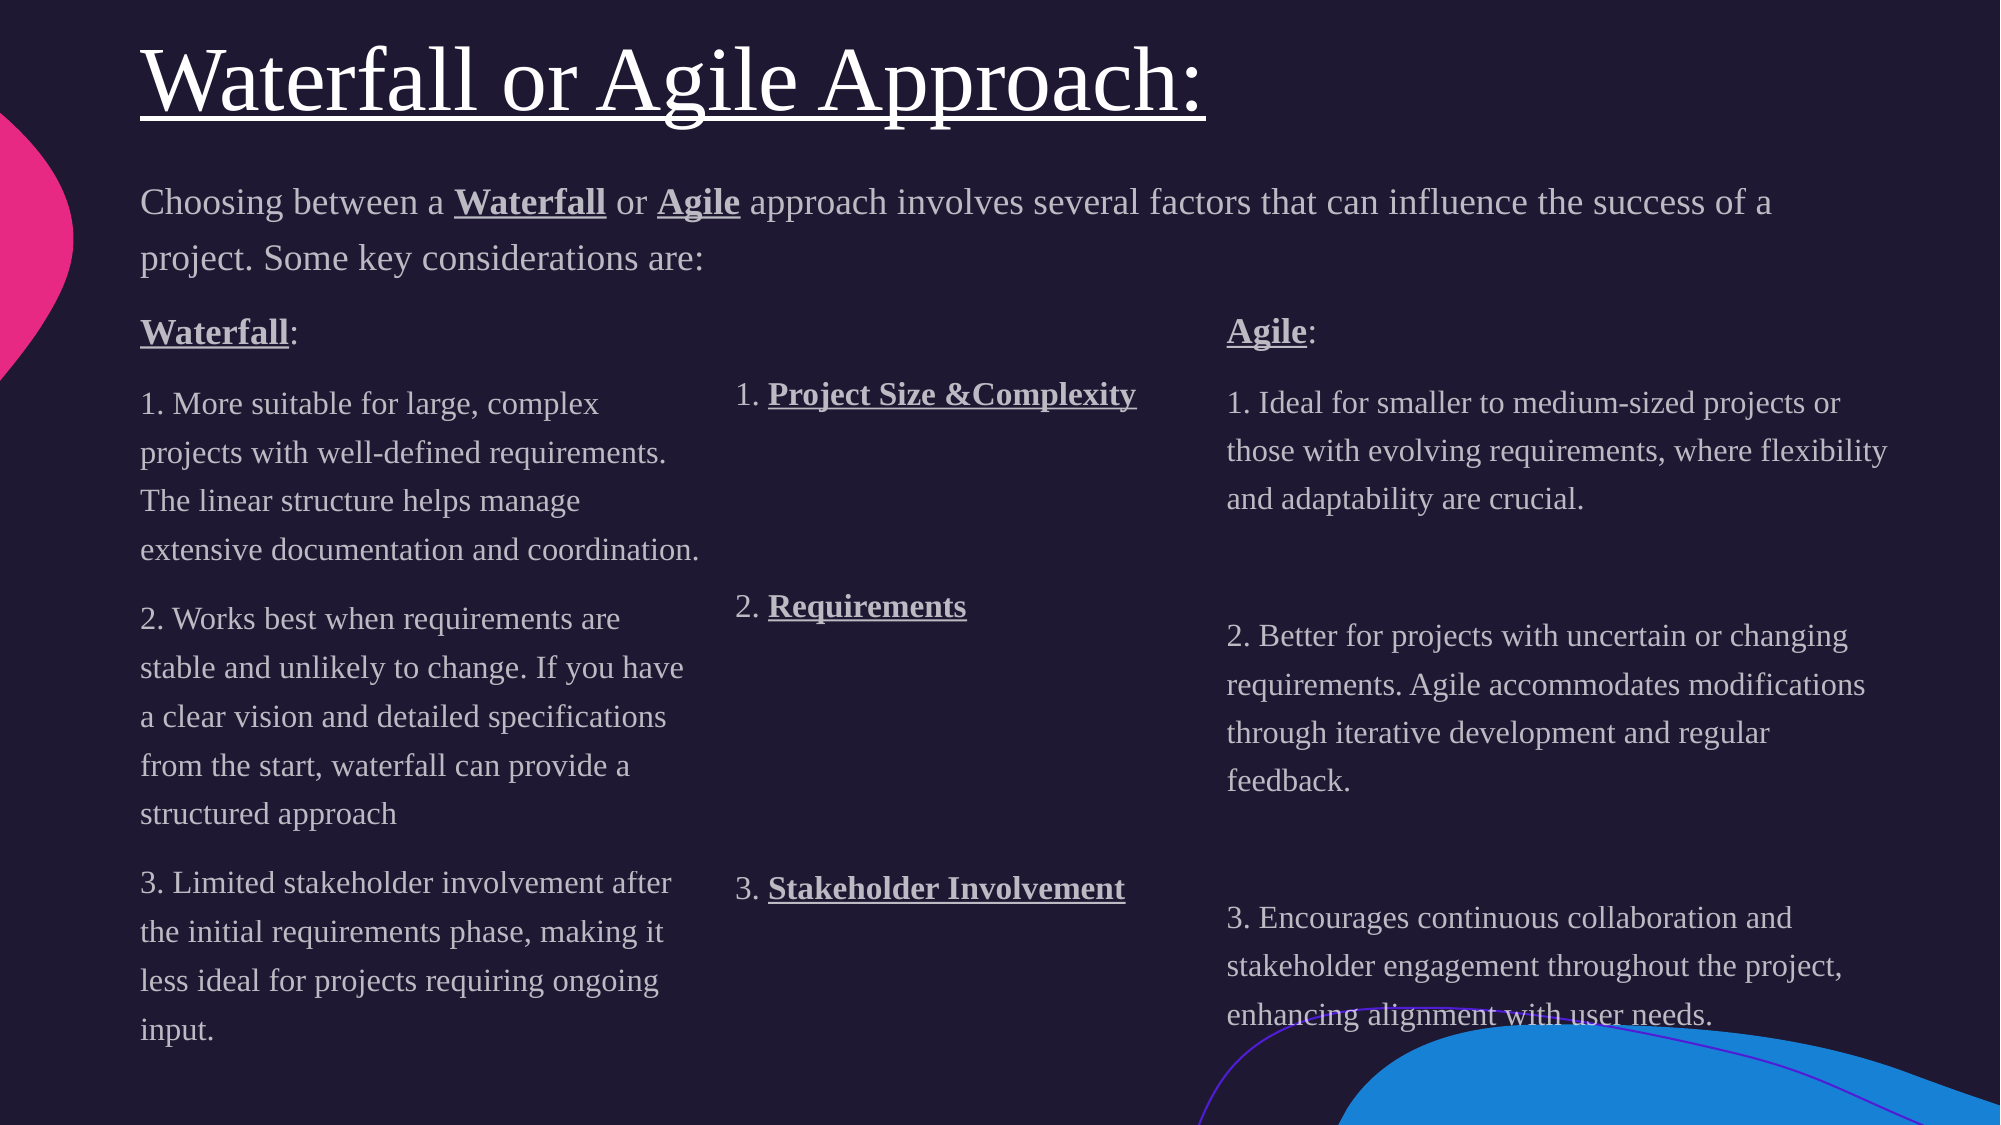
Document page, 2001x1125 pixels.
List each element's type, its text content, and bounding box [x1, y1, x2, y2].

text_box Waterfall: 1. More suitable for large, complex projects with well-defined requirements. The linear structure helps manage extensive documentation and coordination. 2. Works best when requirements are stable and unlikely to change. If you have a clear vision and detailed specifications from the start, waterfall can provide a structured approach 3. Limited stakeholder involvement after the initial requirements phase, making it less ideal for projects requiring ongoing input. [125, 289, 720, 1078]
title Waterfall or Agile Approach: [125, 3, 1875, 158]
text_box Agile: 1. Ideal for smaller to medium-sized projects or those with evolving requirements, where flexibility and adaptability are crucial. 2. Better for projects with uncertain or changing requirements. Agile accommodates modifications through iterative development and regular feedback. 3. Encourages continuous collaboration and stakeholder engagement throughout the project, enhancing alignment with user needs. [1211, 289, 1918, 1042]
list Choosing between a Waterfall or Agile approach involves several factors that can influence the success of a project. Some key considerations are: [125, 158, 1875, 290]
text_box 1. Project Size &Complexity 2. Requirements 3. Stakeholder Involvement [719, 289, 1170, 1042]
